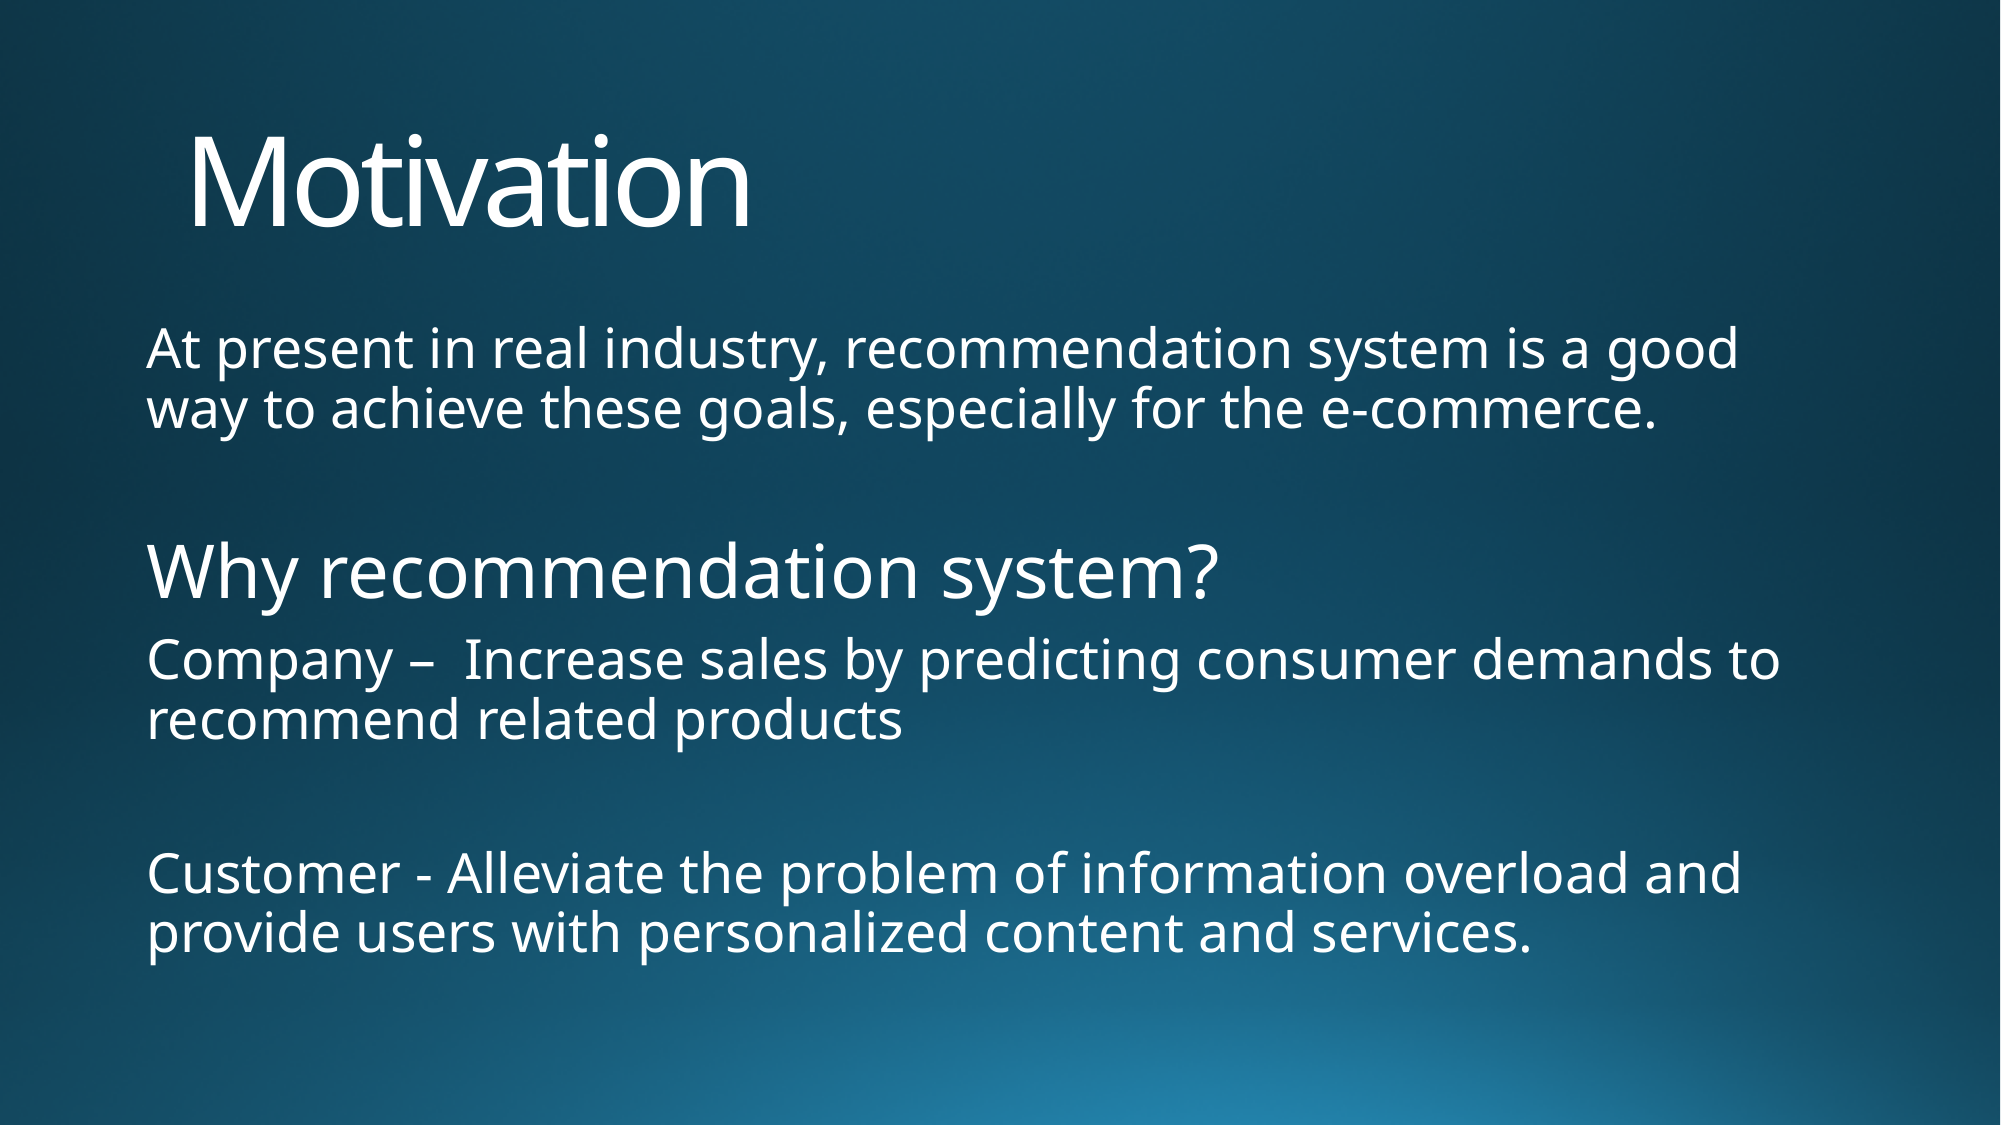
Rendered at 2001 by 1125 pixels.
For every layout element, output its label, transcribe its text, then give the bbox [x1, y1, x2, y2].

picture [0, 0, 2001, 1125]
subtitle At present in real industry, recommendation system is a good way to achieve these goals, especially for the e-commerce. Why recommendation system? Company – Increase sales by predicting consumer demands to recommend related products Customer - Alleviate the problem of information overload and provide users with personalized content and services. [131, 311, 1839, 973]
title Motivation [168, 111, 1579, 230]
